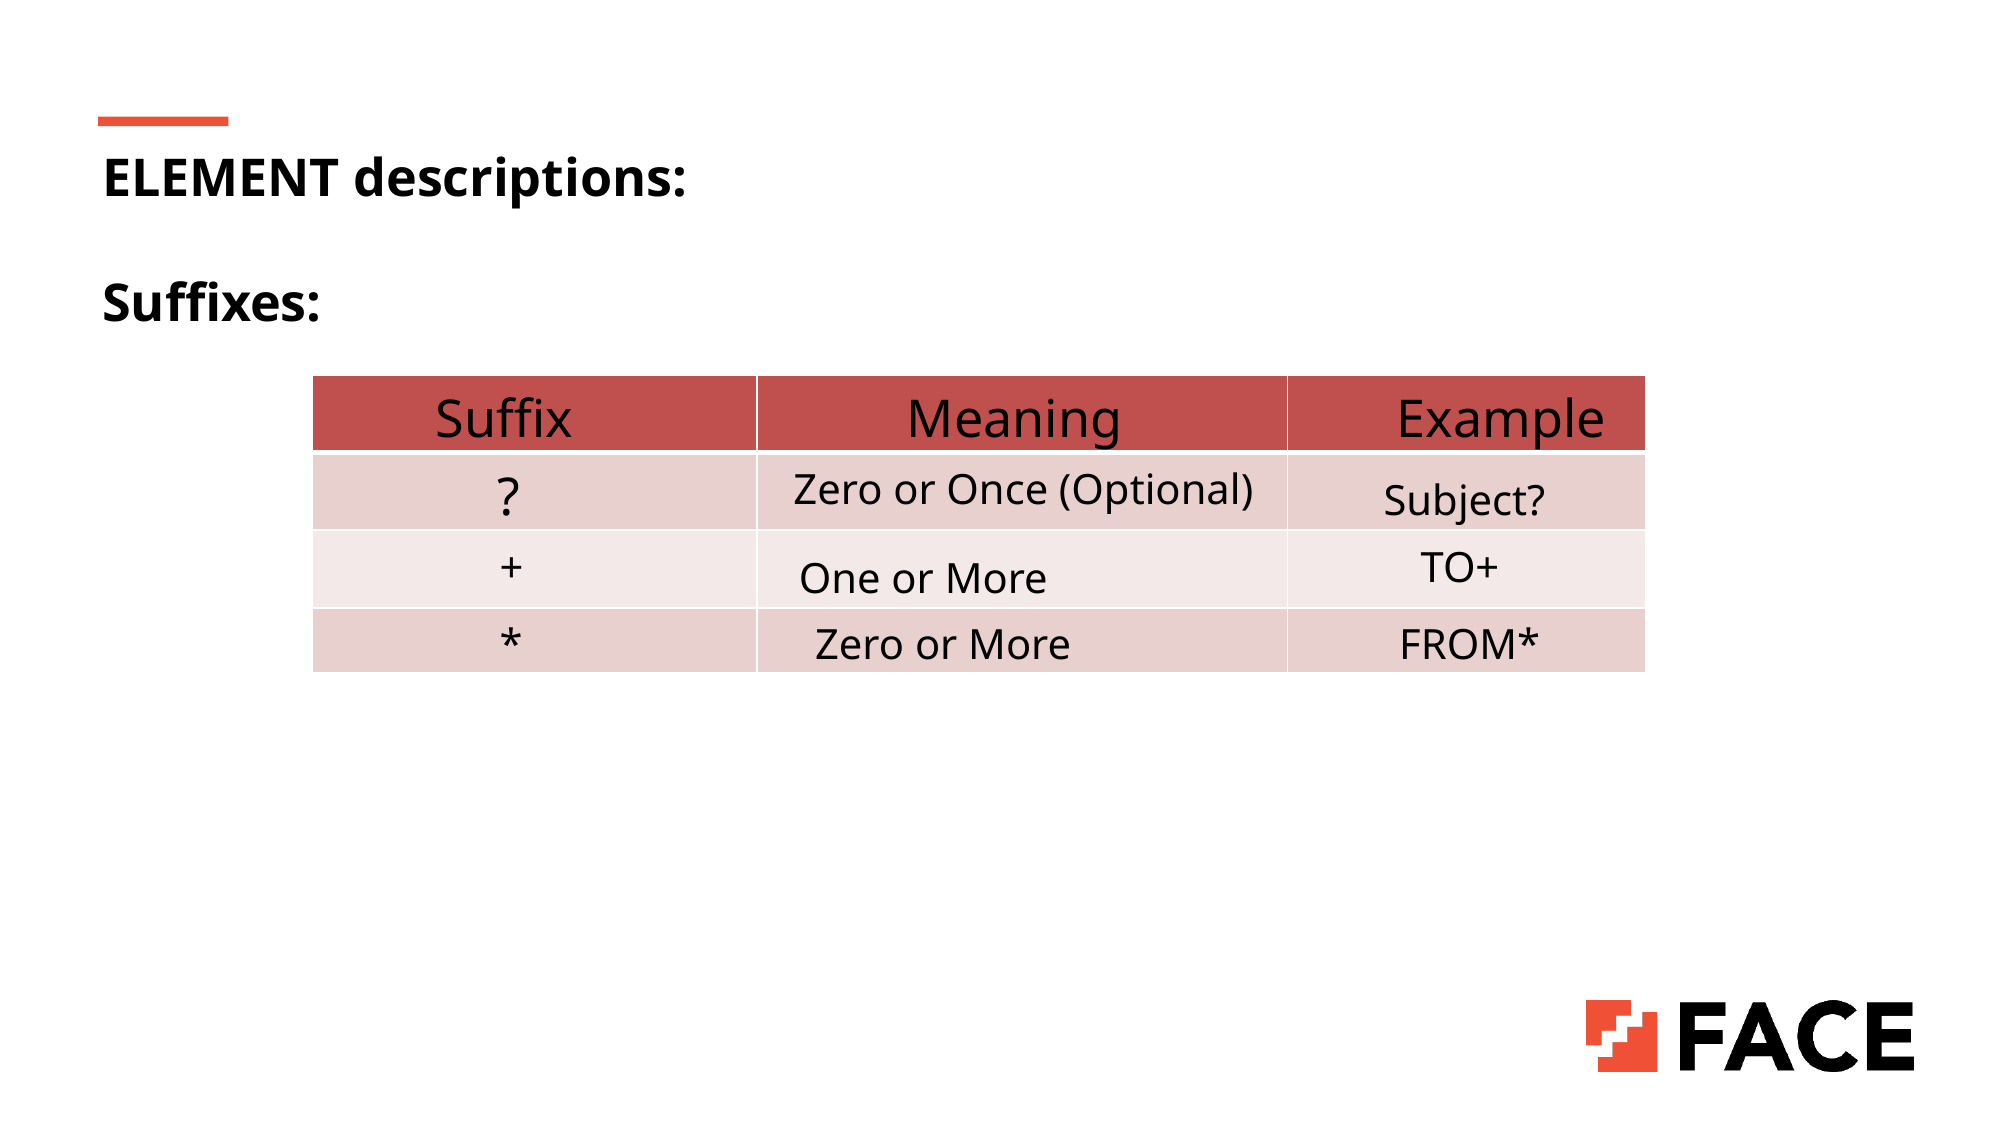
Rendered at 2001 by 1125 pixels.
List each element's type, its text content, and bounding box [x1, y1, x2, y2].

table_cell One or More [758, 531, 1287, 607]
picture [1586, 1000, 1915, 1072]
table_header Meaning [758, 376, 1287, 450]
table_cell * [313, 609, 756, 672]
table_cell + [313, 531, 756, 607]
table_cell Zero or More [758, 609, 1287, 672]
table_cell TO+ [1288, 531, 1645, 607]
table_cell Subject? [1288, 455, 1645, 529]
table_cell FROM* [1288, 609, 1645, 672]
table_cell Zero or Once (Optional) [758, 455, 1287, 529]
table_cell ? [313, 455, 756, 529]
text_box [96, 115, 231, 128]
table_header Suffix [313, 376, 756, 450]
text_box ELEMENT descriptions: Suffixes: [87, 137, 1901, 340]
table_header Example [1288, 376, 1645, 450]
